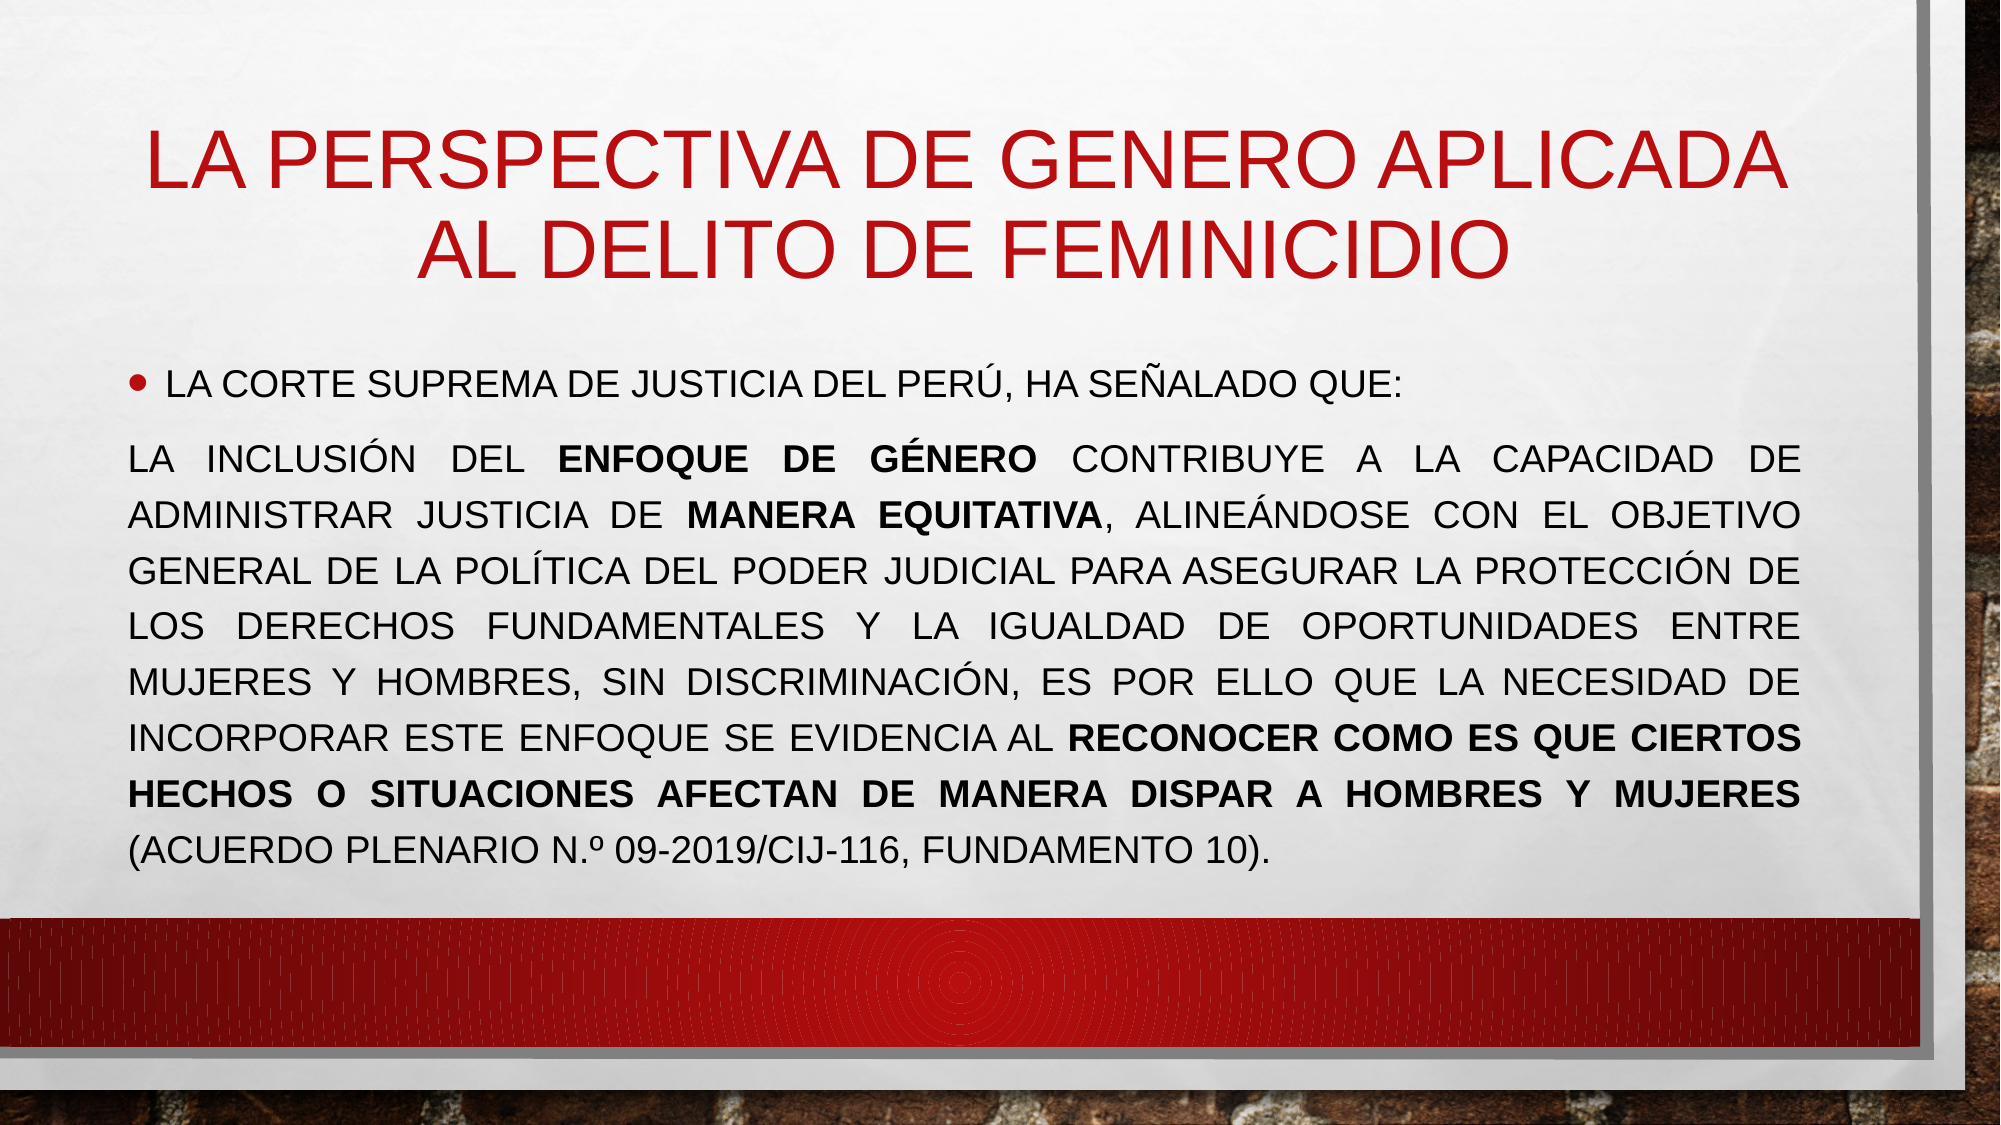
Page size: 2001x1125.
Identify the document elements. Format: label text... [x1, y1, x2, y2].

title LA PERSPECTIVA DE GENERO APLICADA AL DELITO DE FEMINICIDIO [112, 112, 1818, 302]
list la Corte Suprema de Justicia del Perú, ha señalado que: La inclusión del enfoque de género contribuye a la capacidad de administrar justicia de manera equitativa, alineándose con el objetivo general de la política del Poder Judicial para asegurar la protección de los derechos fundamentales y la igualdad de oportunidades entre mujeres y hombres, sin discriminación, es por ello que la necesidad de incorporar este enfoque se evidencia al reconocer como es que ciertos hechos o situaciones afectan de manera dispar a hombres y mujeres (Acuerdo Plenario N.º 09-2019/CIJ-116, Fundamento 10). [112, 338, 1818, 882]
picture [0, 0, 2000, 1125]
